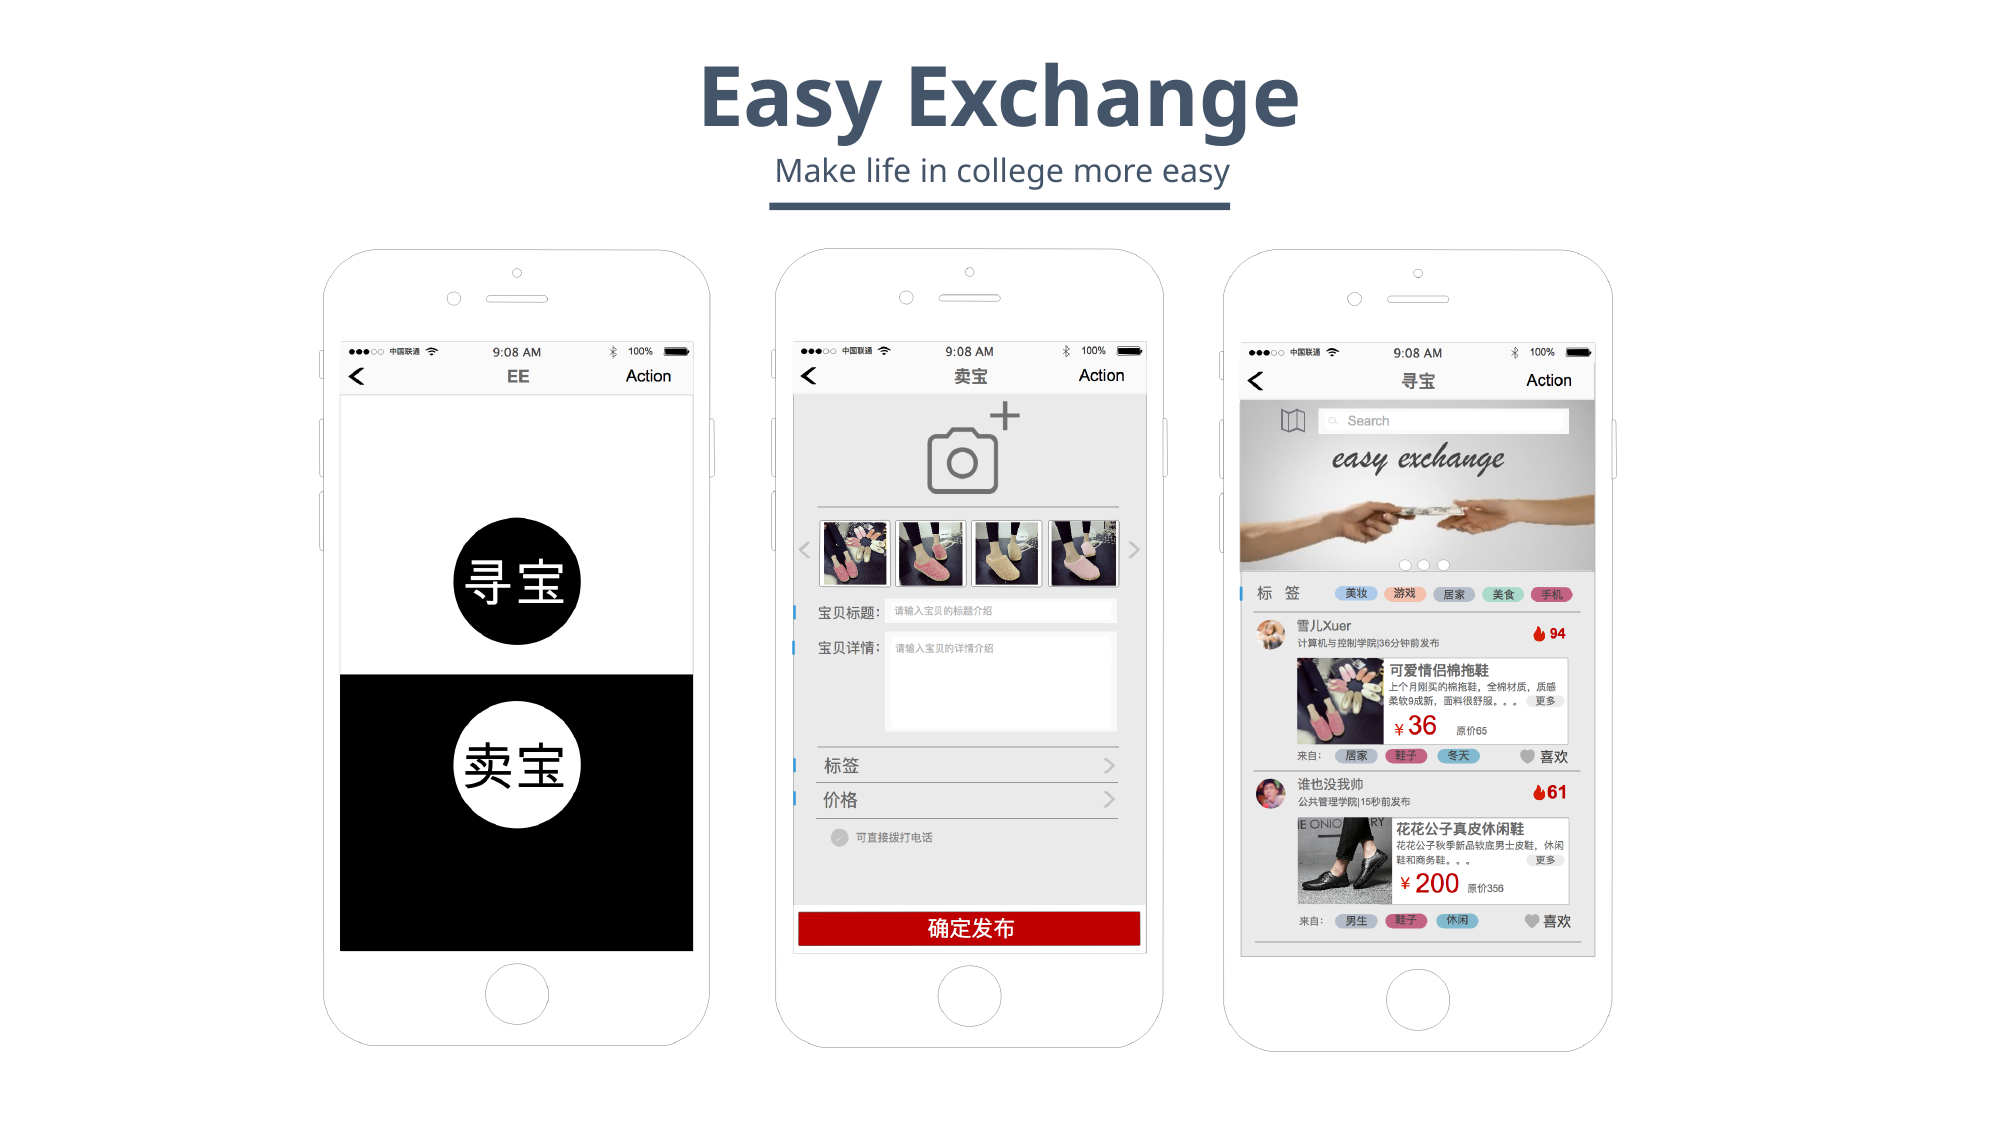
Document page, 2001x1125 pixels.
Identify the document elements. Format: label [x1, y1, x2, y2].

picture [753, 242, 1632, 1057]
text_box [141, 39, 1859, 211]
picture [303, 242, 738, 1057]
